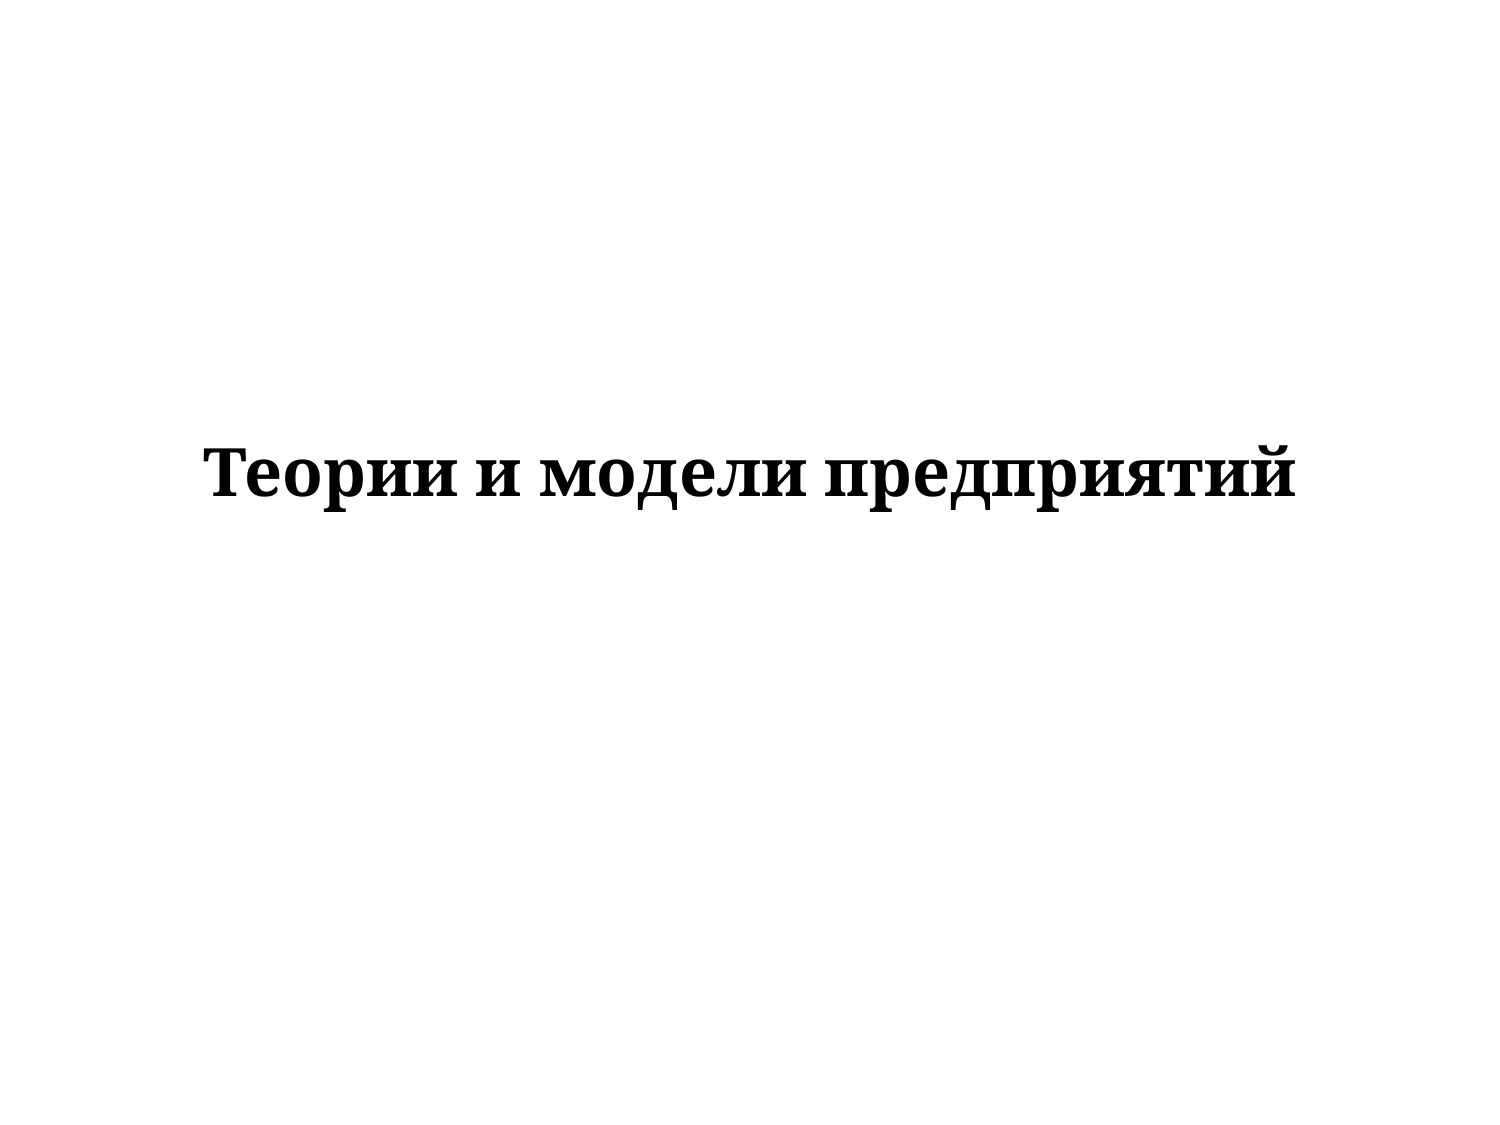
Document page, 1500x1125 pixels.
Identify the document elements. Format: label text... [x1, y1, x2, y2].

title Теории и модели предприятий [112, 349, 1388, 591]
